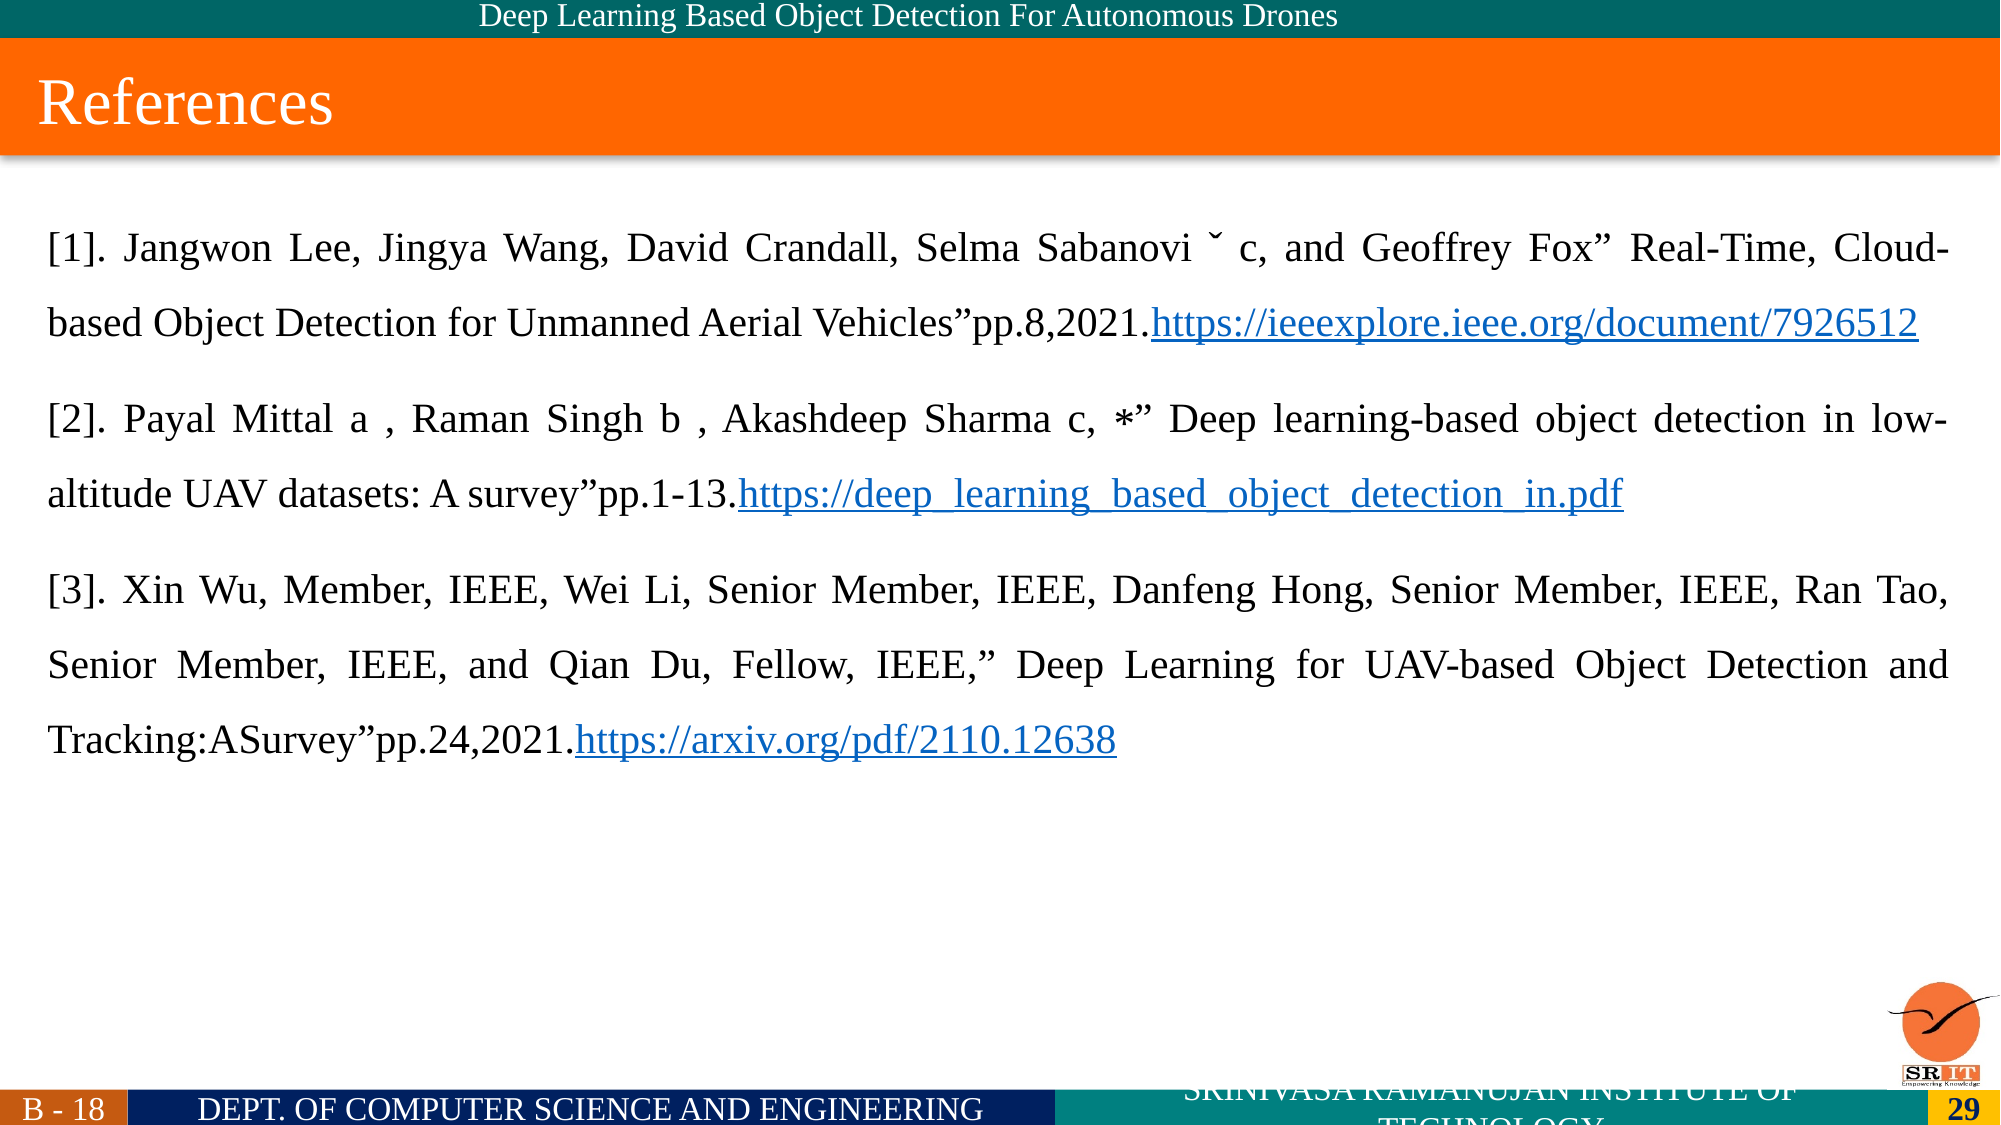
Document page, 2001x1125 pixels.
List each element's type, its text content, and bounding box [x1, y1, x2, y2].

picture [1887, 977, 2000, 1090]
list [1]. Jangwon Lee, Jingya Wang, David Crandall, Selma Sabanovi ˇ c, and Geoffrey Fox” Real-Time, Cloud-based Object Detection for Unmanned Aerial Vehicles”pp.8,2021.https://ieeexplore.ieee.org/document/7926512 [2]. Payal Mittal a , Raman Singh b , Akashdeep Sharma c, ⁎” Deep learning-based object detection in low-altitude UAV datasets: A survey”pp.1-13.https://deep_learning_based_object_detection_in.pdf [3]. Xin Wu, Member, IEEE, Wei Li, Senior Member, IEEE, Danfeng Hong, Senior Member, IEEE, Ran Tao, Senior Member, IEEE, and Qian Du, Fellow, IEEE,” Deep Learning for UAV-based Object Detection and Tracking:ASurvey”pp.24,2021.https://arxiv.org/pdf/2110.12638 [32, 187, 1965, 1073]
text_box Deep Learning Based Object Detection For Autonomous Drones [439, 0, 2000, 85]
title References [0, 38, 2000, 156]
